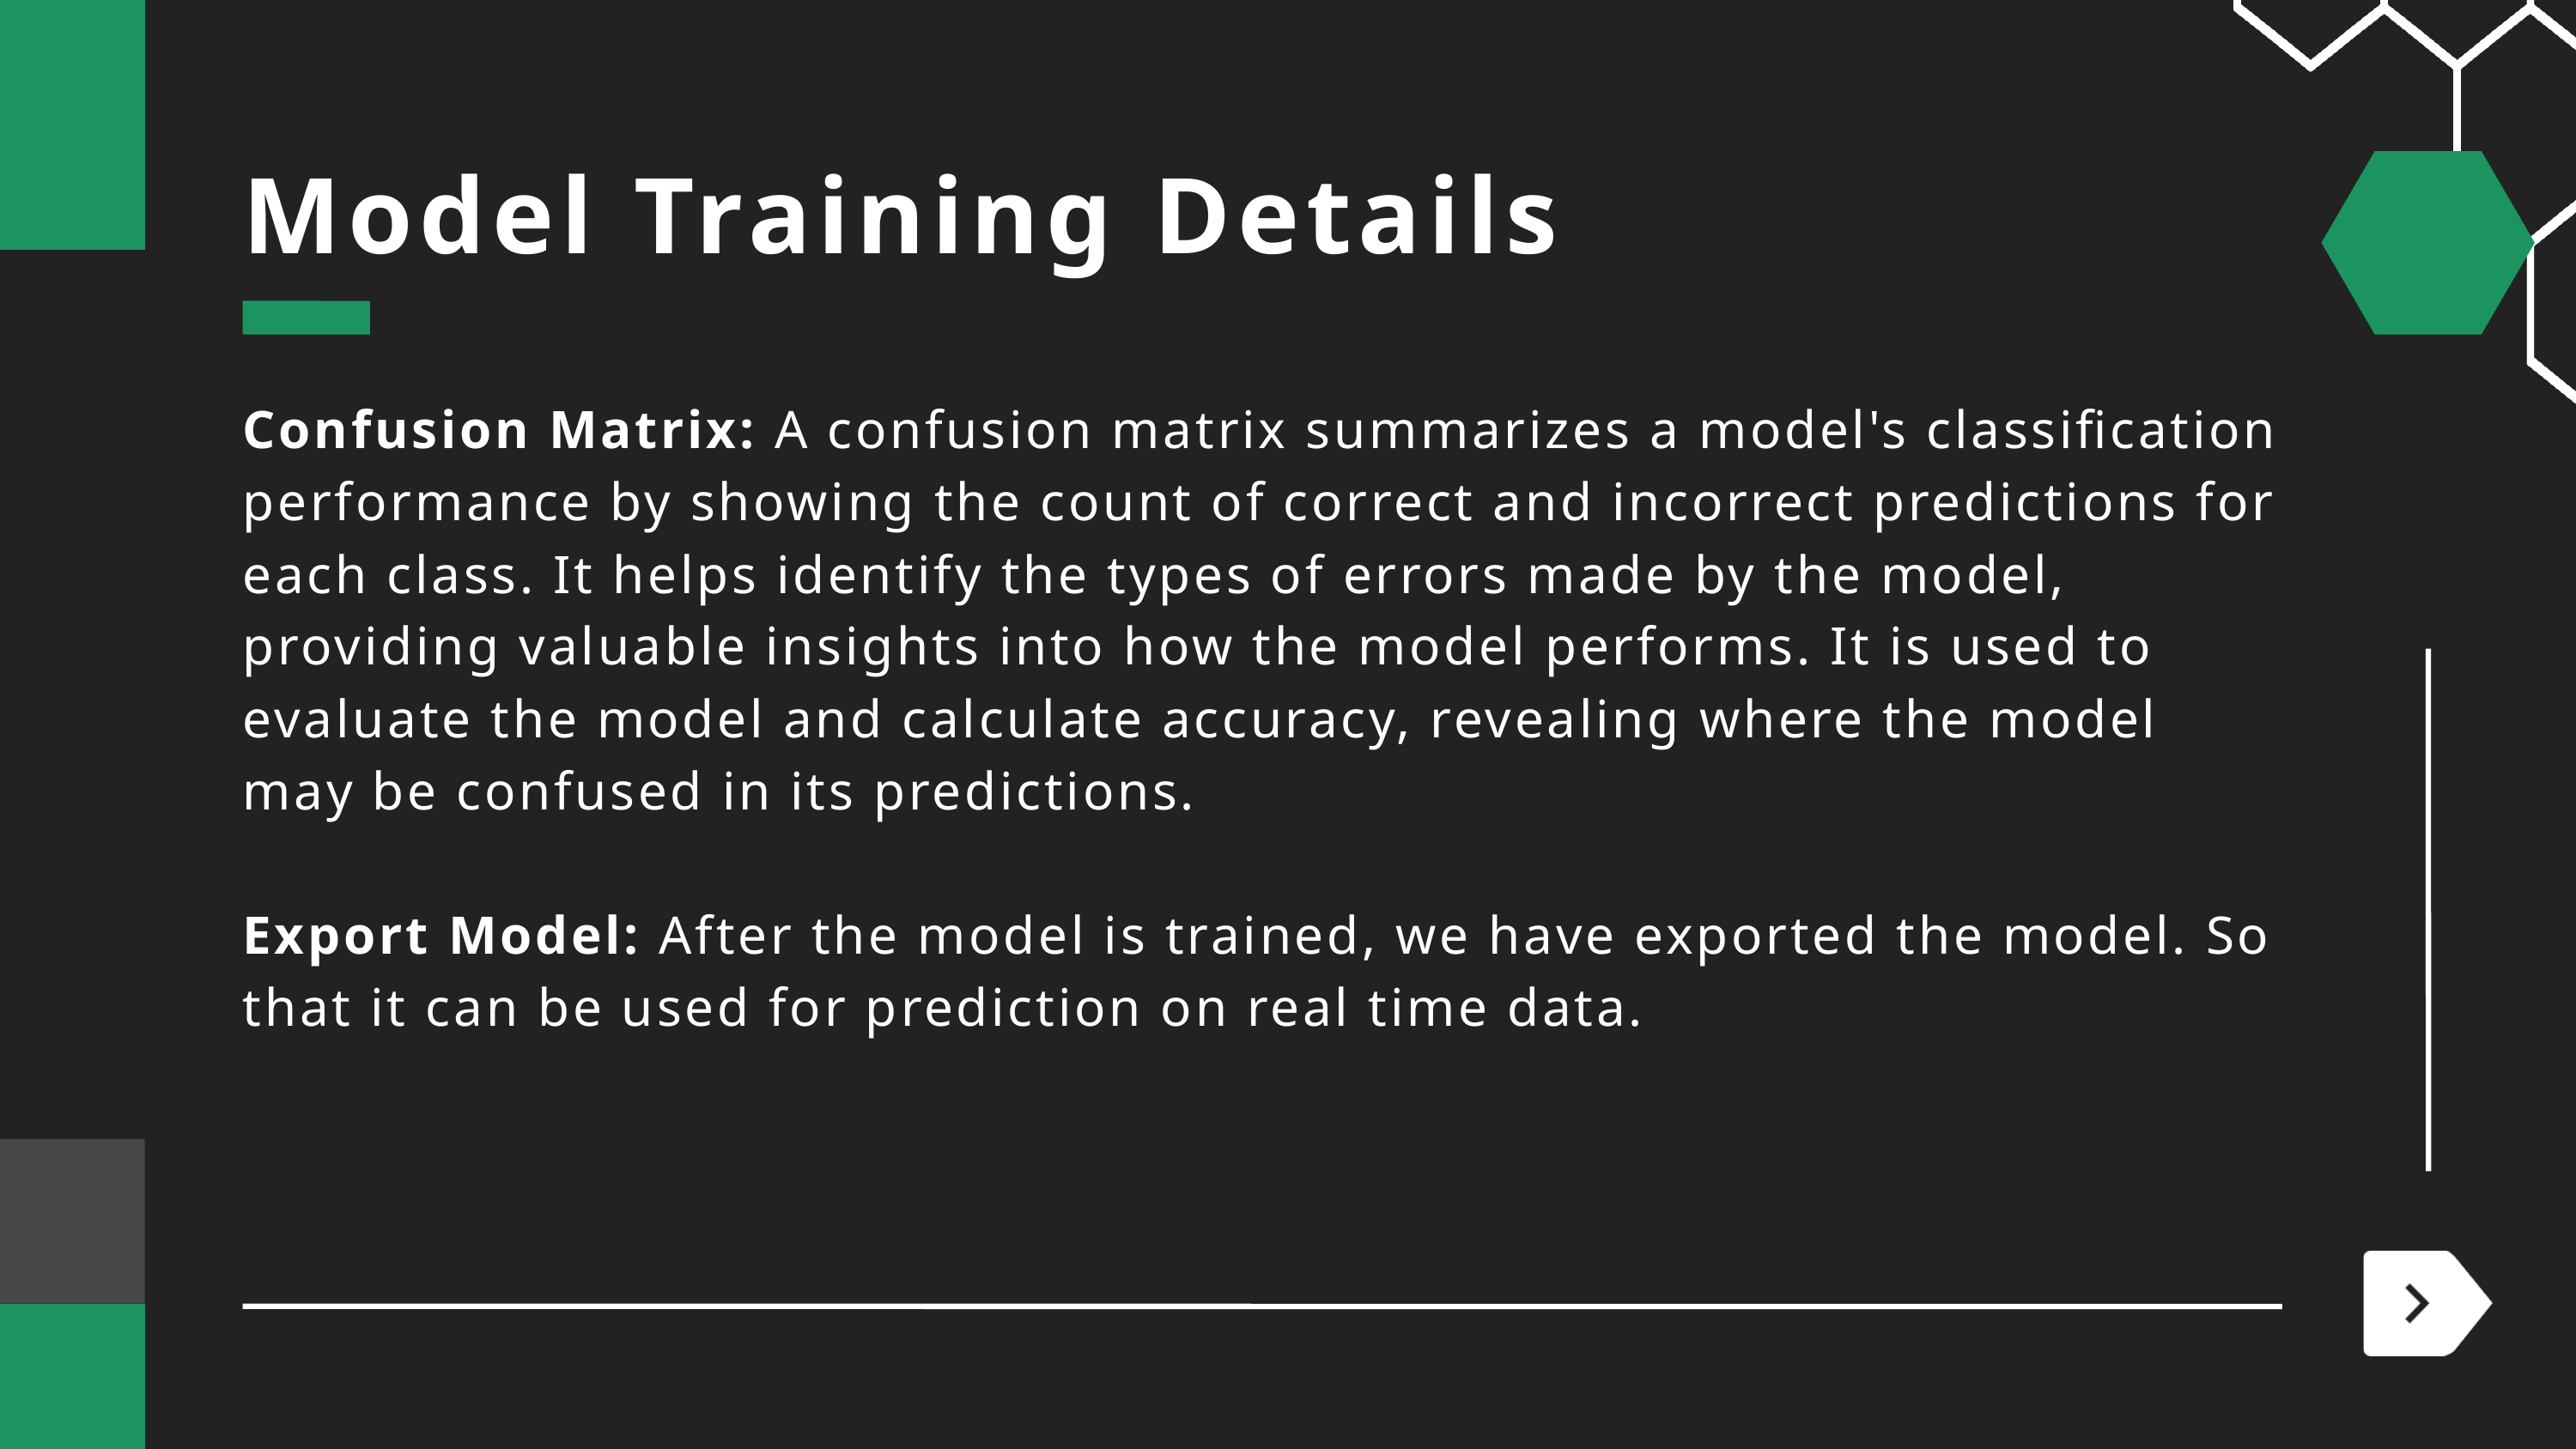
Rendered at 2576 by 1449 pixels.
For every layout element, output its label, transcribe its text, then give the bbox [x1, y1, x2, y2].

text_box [0, 0, 145, 250]
text_box [2363, 1251, 2494, 1356]
text_box Confusion Matrix: A confusion matrix summarizes a model's classification performance by showing the count of correct and incorrect predictions for each class. It helps identify the types of errors made by the model, providing valuable insights into how the model performs. It is used to evaluate the model and calculate accuracy, revealing where the model may be confused in its predictions. Export Model: After the model is trained, we have exported the model. So that it can be used for prediction on real time data. [242, 386, 2282, 1037]
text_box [0, 1303, 145, 1449]
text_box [2321, 150, 2536, 335]
text_box Model Training Details [242, 128, 1654, 276]
text_box [2172, 0, 2576, 424]
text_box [0, 1138, 145, 1303]
